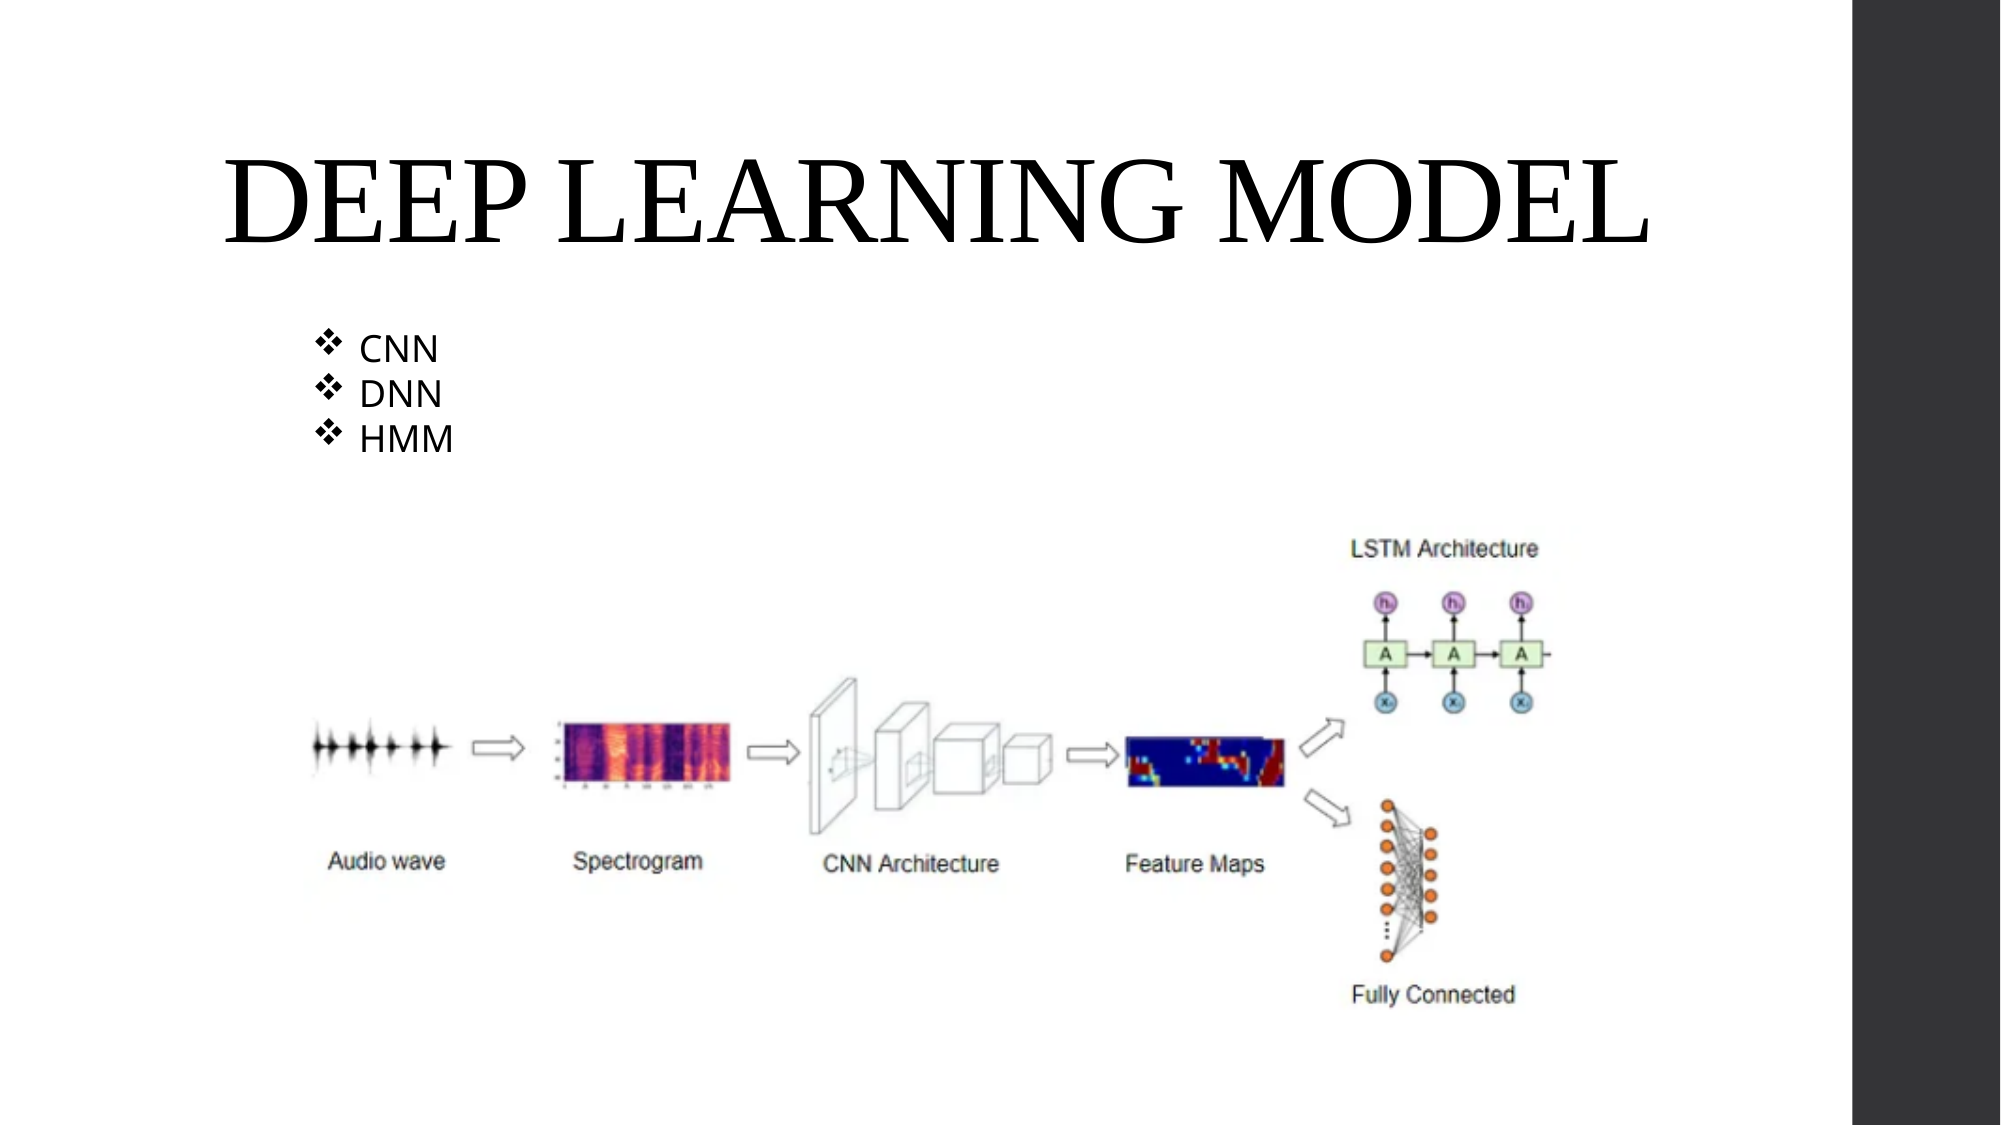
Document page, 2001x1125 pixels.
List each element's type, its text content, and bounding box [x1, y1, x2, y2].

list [258, 477, 1634, 1021]
title DEEP LEARNING MODEL [206, 60, 1797, 278]
text_box CNN DNN HMM [297, 317, 815, 467]
